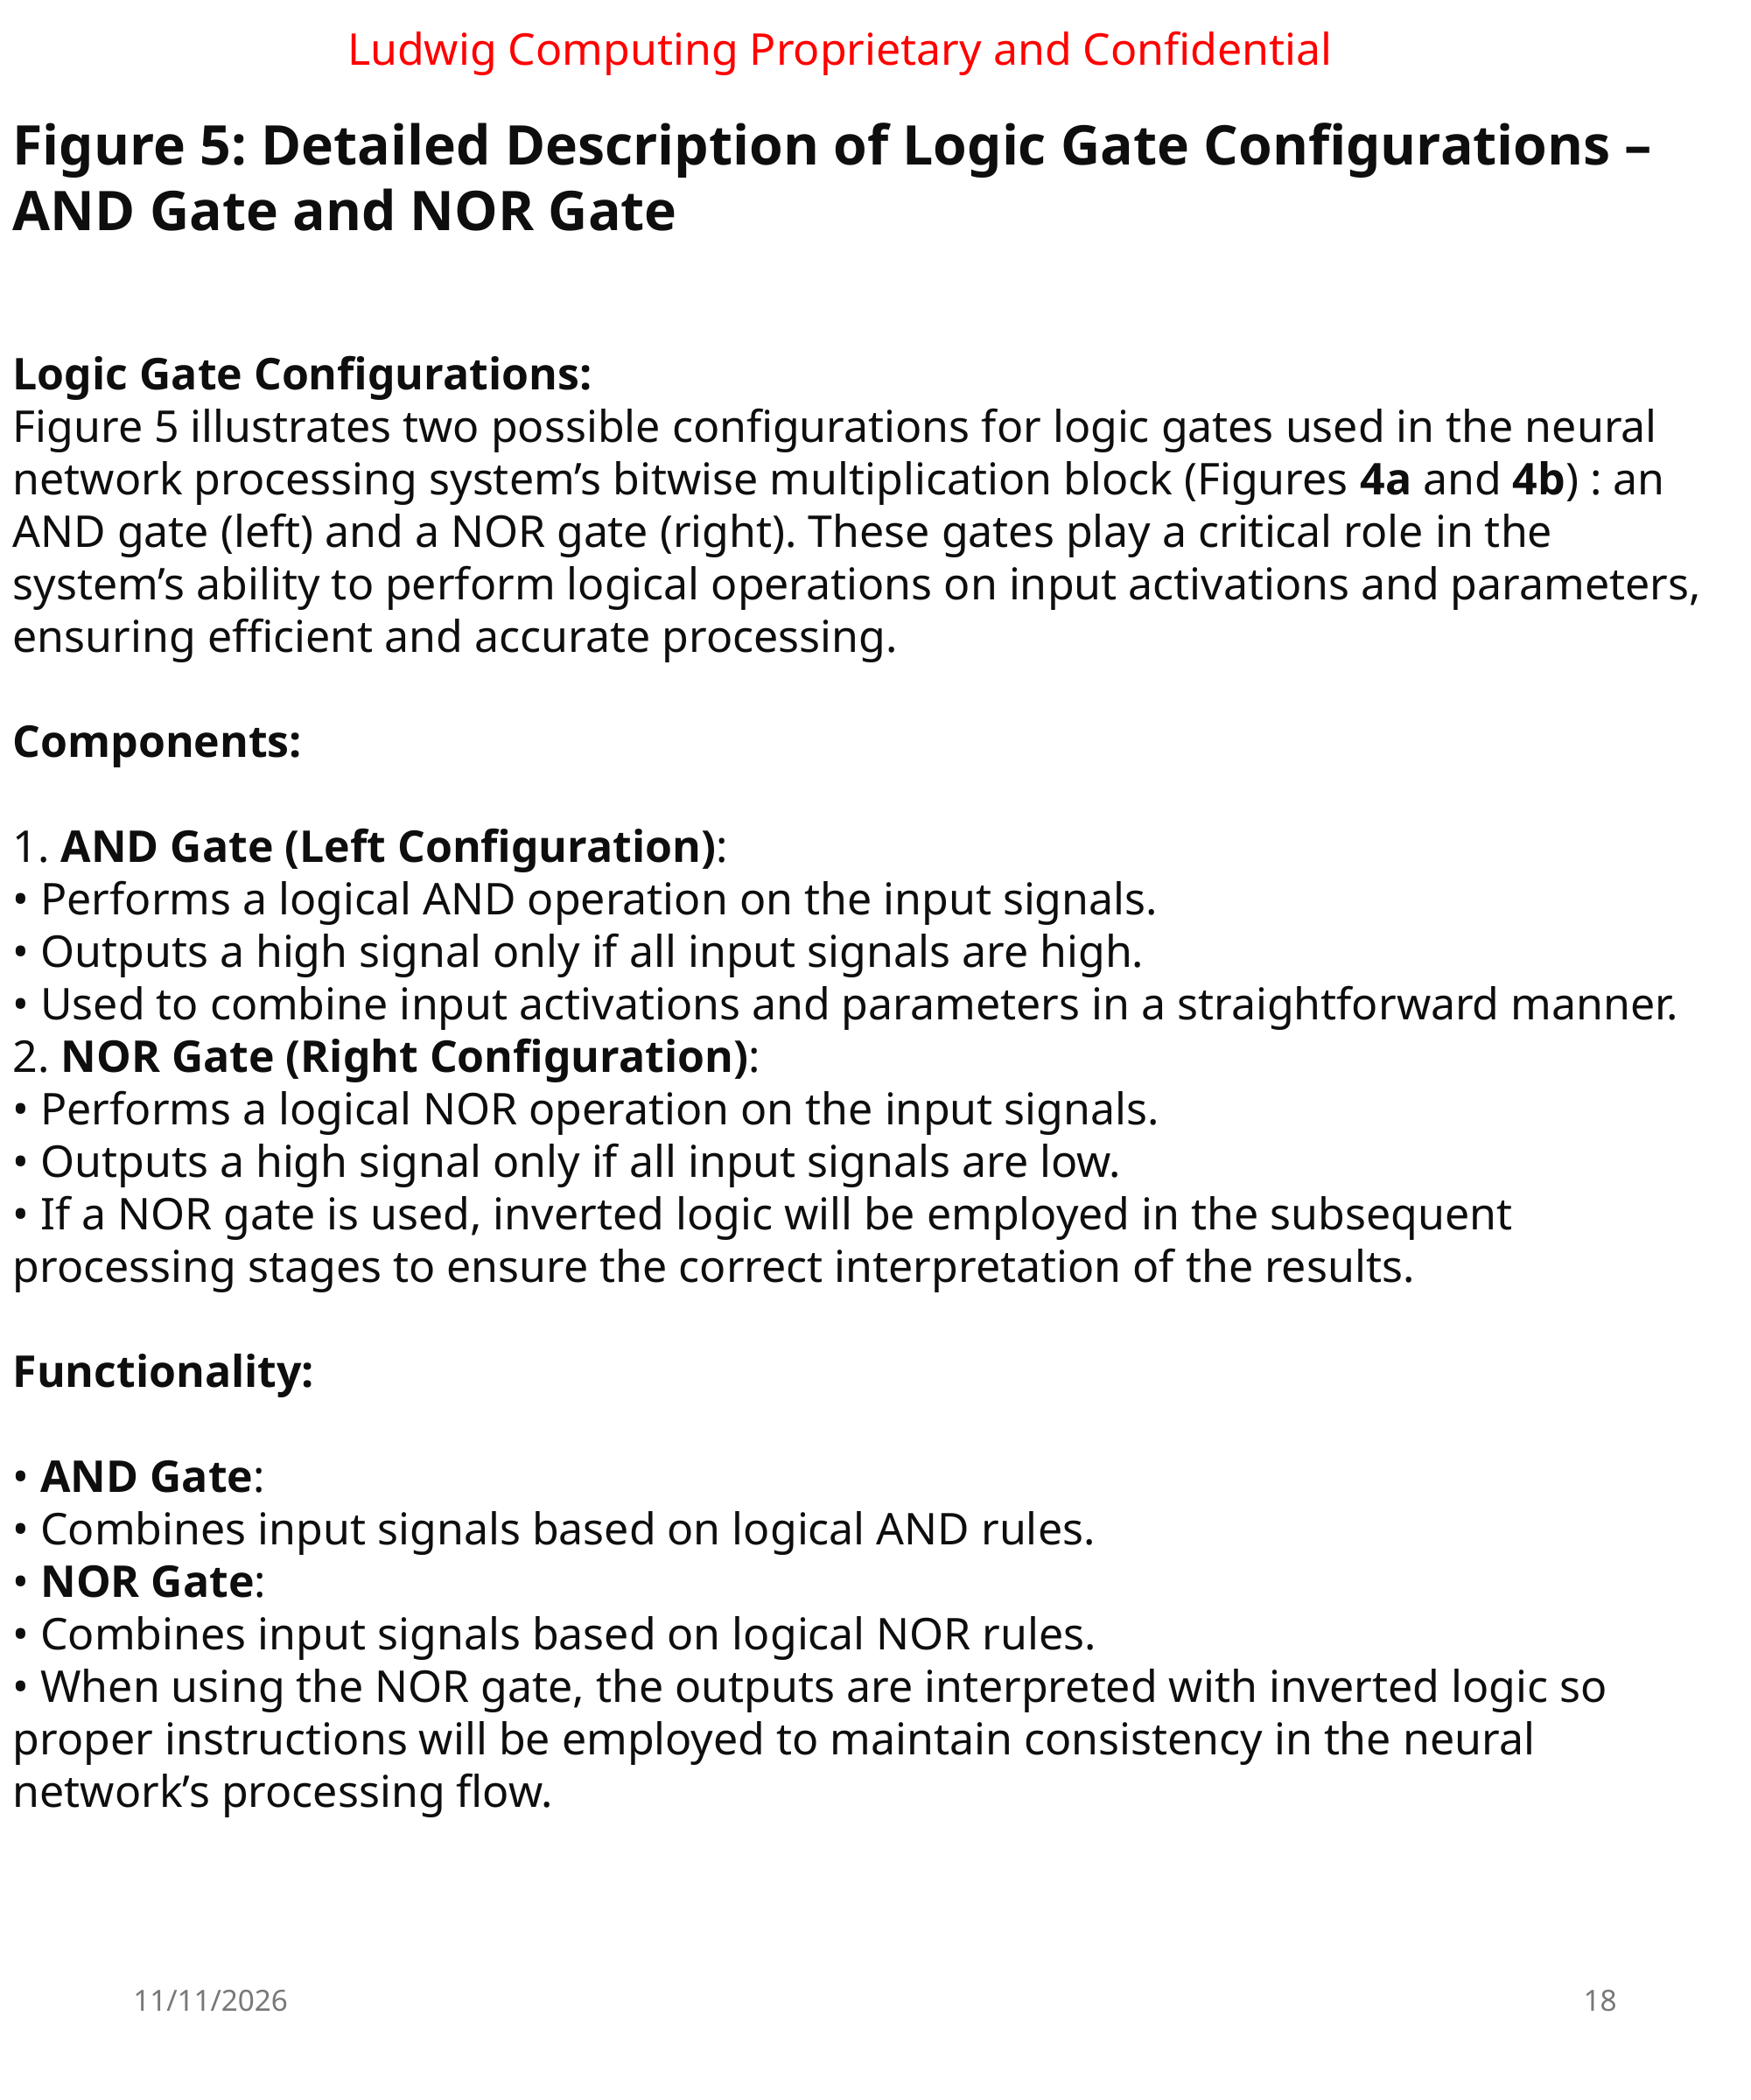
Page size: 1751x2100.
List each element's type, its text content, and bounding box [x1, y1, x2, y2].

text_box Figure 5: Detailed Description of Logic Gate Configurations – AND Gate and NOR Gate Logic Gate Configurations: Figure 5 illustrates two possible configurations for logic gates used in the neural network processing system’s bitwise multiplication block (Figures 4a and 4b) : an AND gate (left) and a NOR gate (right). These gates play a critical role in the system’s ability to perform logical operations on input activations and parameters, ensuring efficient and accurate processing. Components: 1. AND Gate (Left Configuration): • Performs a logical AND operation on the input signals. • Outputs a high signal only if all input signals are high. • Used to combine input activations and parameters in a straightforward manner. 2. NOR Gate (Right Configuration): • Performs a logical NOR operation on the input signals. • Outputs a high signal only if all input signals are low. • If a NOR gate is used, inverted logic will be employed in the subsequent processing stages to ensure the correct interpretation of the results. Functionality: • AND Gate: • Combines input signals based on logical AND rules. • NOR Gate: • Combines input signals based on logical NOR rules. • When using the NOR gate, the outputs are interpreted with inverted logic so proper instructions will be employed to maintain consistency in the neural network’s processing flow. [0, 103, 1750, 1823]
slide_number 18 [1236, 1946, 1630, 2059]
text_box Ludwig Computing Proprietary and Confidential [334, 15, 1346, 80]
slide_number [120, 1946, 515, 2059]
